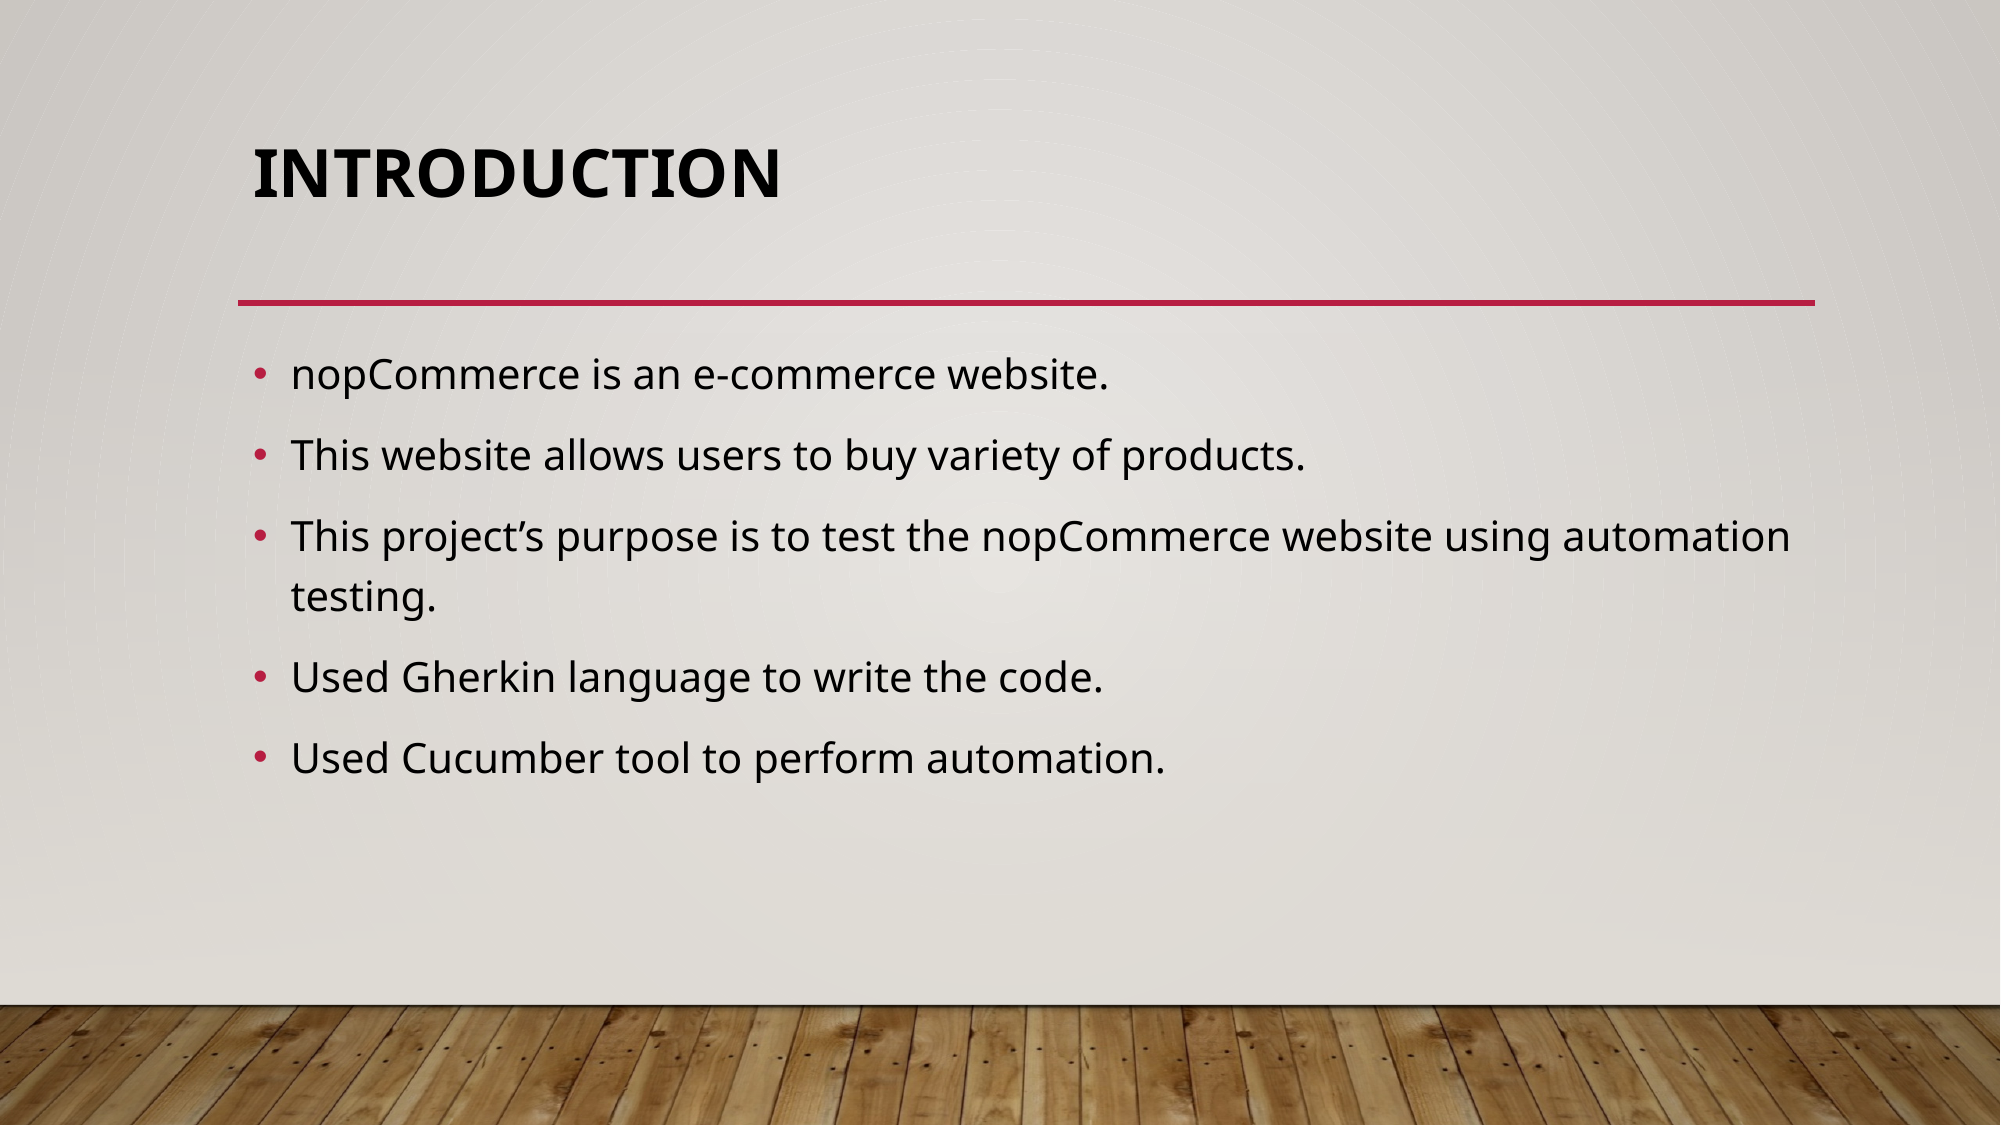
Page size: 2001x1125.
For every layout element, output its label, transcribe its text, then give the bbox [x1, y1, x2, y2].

list nopCommerce is an e-commerce website. This website allows users to buy variety of products. This project’s purpose is to test the nopCommerce website using automation testing. Used Gherkin language to write the code. Used Cucumber tool to perform automation. [238, 330, 1814, 897]
title Introduction [238, 131, 1814, 305]
picture [0, 1005, 2000, 1125]
